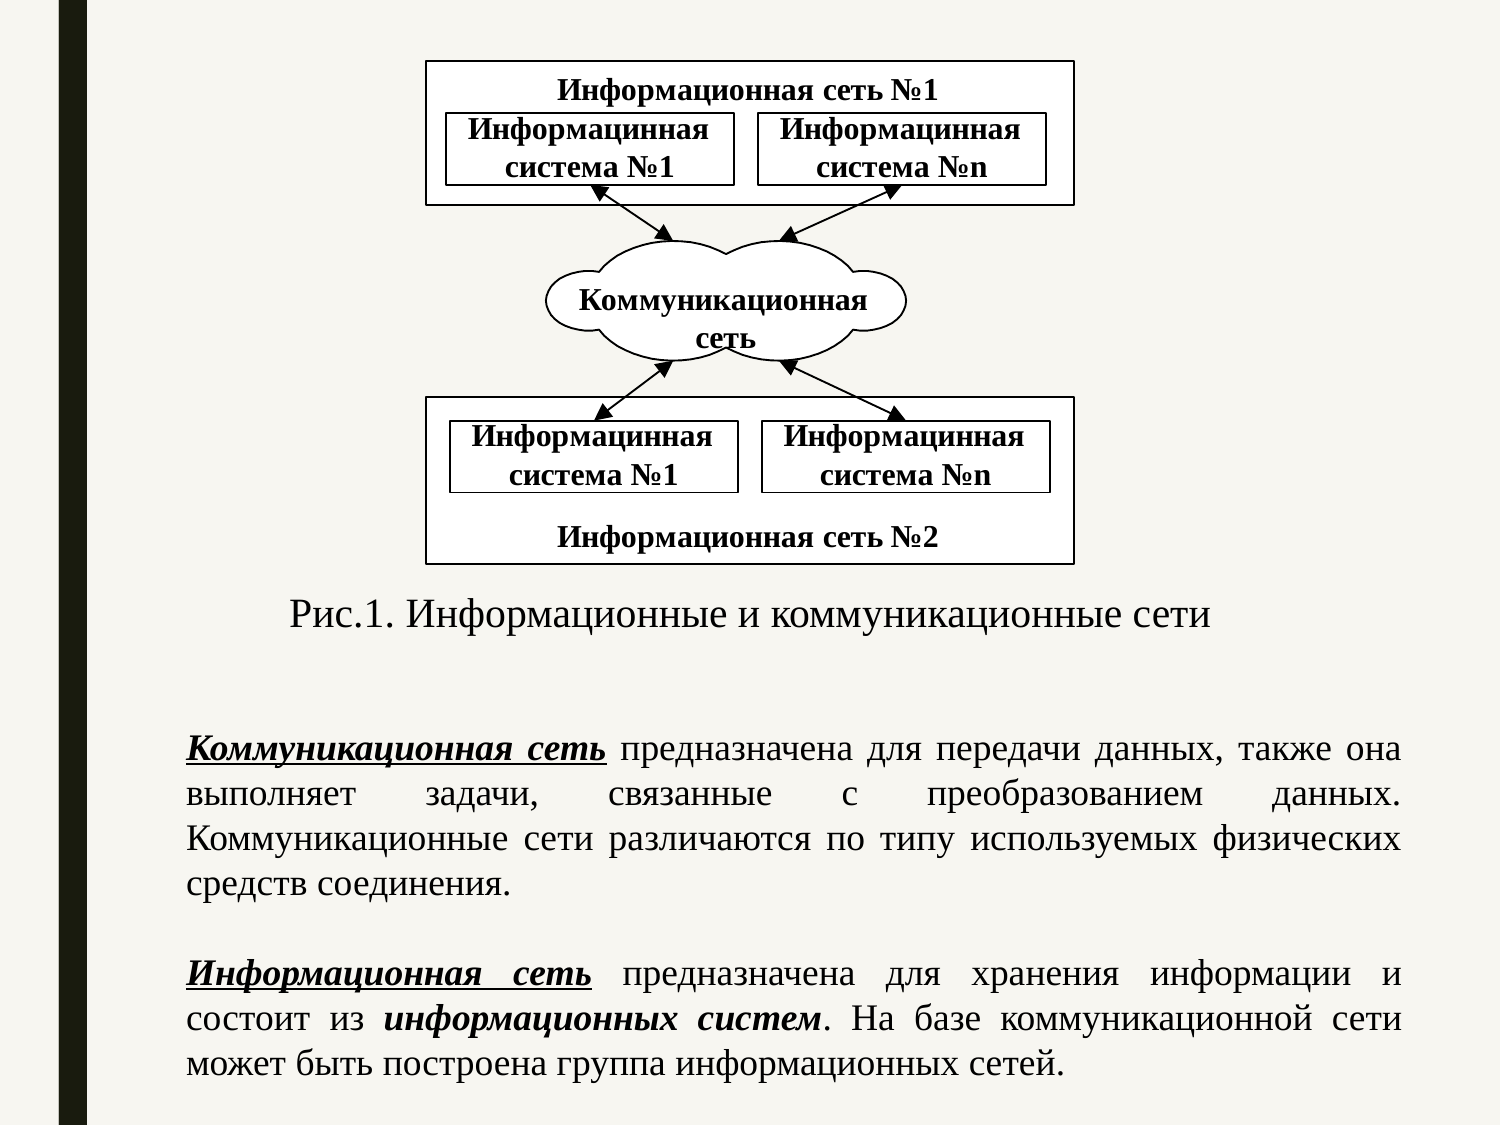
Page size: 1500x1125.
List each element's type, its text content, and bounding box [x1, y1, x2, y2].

text_box Рис.1. Информационные и коммуникационные сети [274, 578, 1226, 644]
text_box Коммуникационная сеть предназначена для передачи данных, также она выполняет задачи, связанные с преобразованием данных. Коммуникационные сети различаются по типу используемых физических средств соединения. Информационная сеть предназначена для хранения информации и состоит из информационных систем. На базе коммуникационной сети может быть построена группа информационных сетей. [171, 715, 1418, 1091]
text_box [419, 54, 1081, 571]
